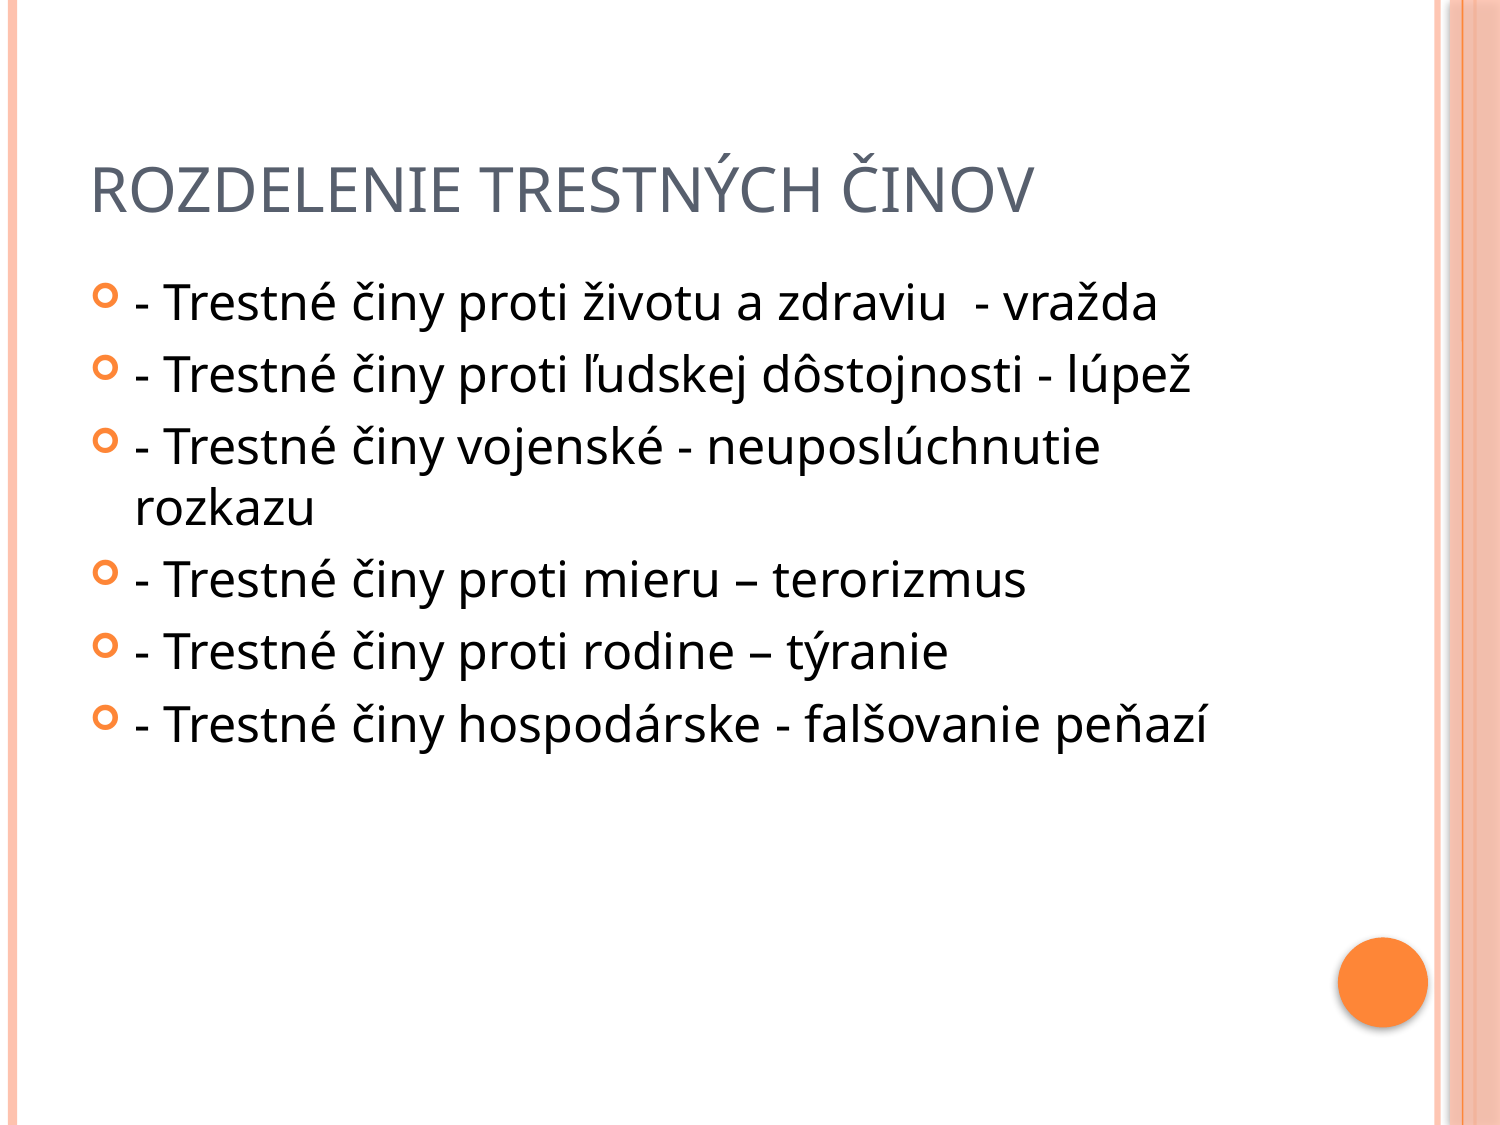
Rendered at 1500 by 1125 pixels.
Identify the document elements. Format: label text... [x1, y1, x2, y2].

title Rozdelenie trestných činov [75, 45, 1300, 233]
list - Trestné činy proti životu a zdraviu - vražda - Trestné činy proti ľudskej dôstojnosti - lúpež - Trestné činy vojenské - neuposlúchnutie rozkazu - Trestné činy proti mieru – terorizmus - Trestné činy proti rodine – týranie - Trestné činy hospodárske - falšovanie peňazí [75, 262, 1300, 1062]
